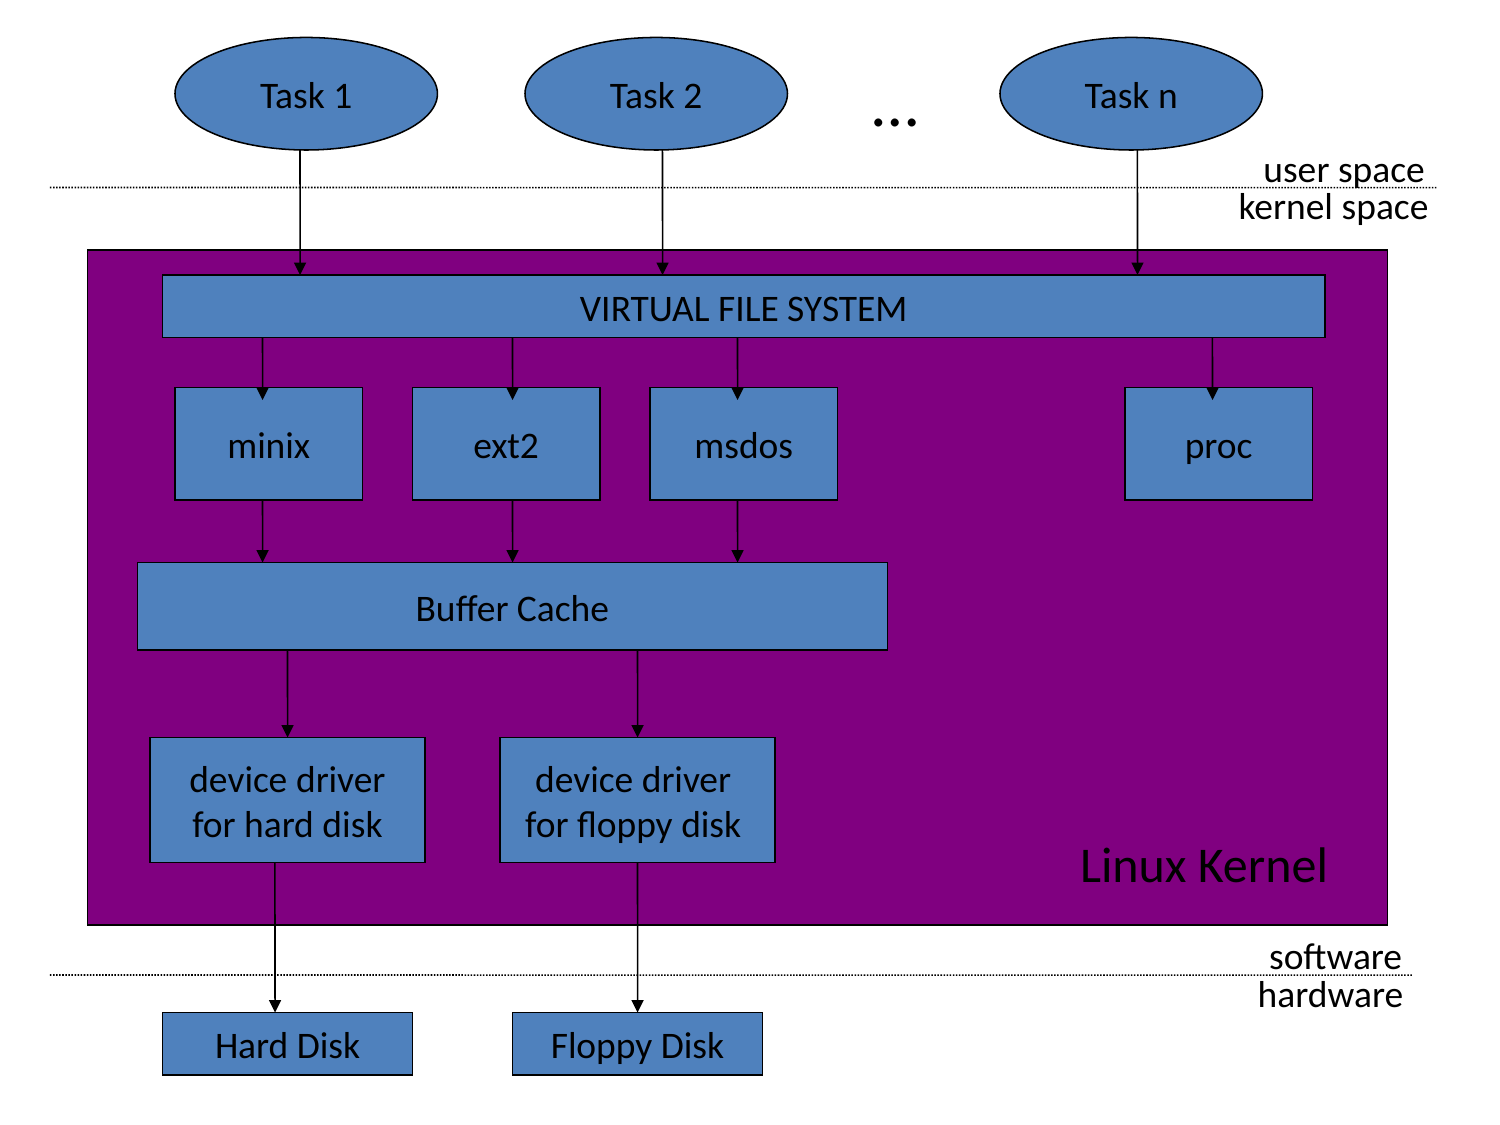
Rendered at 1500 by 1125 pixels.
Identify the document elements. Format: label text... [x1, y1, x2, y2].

text_box Floppy Disk [512, 1012, 763, 1075]
text_box [87, 249, 299, 925]
text_box Task 2 [525, 37, 788, 150]
text_box [513, 338, 737, 562]
text_box … [857, 52, 934, 148]
text_box [276, 650, 637, 925]
text_box [256, 337, 269, 400]
text_box Buffer Cache [137, 562, 888, 650]
text_box Hard Disk [162, 1012, 413, 1075]
text_box device driver for hard disk [150, 737, 425, 863]
text_box [731, 499, 744, 563]
text_box [1131, 149, 1144, 275]
text_box [656, 149, 669, 275]
text_box hardware [1242, 962, 1419, 1023]
text_box user space [1248, 137, 1440, 174]
text_box msdos [650, 387, 838, 500]
text_box [631, 862, 644, 1013]
text_box [256, 499, 269, 563]
text_box [638, 249, 1388, 925]
text_box device driver for floppy disk [500, 737, 775, 863]
text_box [293, 149, 307, 275]
text_box [731, 337, 744, 400]
text_box proc [1125, 387, 1313, 500]
text_box [268, 862, 282, 1013]
text_box software [1254, 924, 1418, 962]
text_box [263, 338, 512, 562]
text_box ext2 [412, 387, 600, 500]
text_box [631, 649, 644, 738]
text_box Task 1 [174, 37, 438, 150]
text_box [301, 249, 662, 274]
text_box Linux Kernel [1065, 824, 1344, 900]
text_box VIRTUAL FILE SYSTEM [162, 274, 1325, 338]
text_box kernel space [1223, 174, 1444, 235]
text_box [281, 649, 294, 738]
text_box [506, 337, 519, 400]
text_box [1206, 337, 1219, 400]
text_box minix [174, 387, 363, 500]
text_box Task n [999, 37, 1263, 150]
text_box [506, 499, 519, 563]
